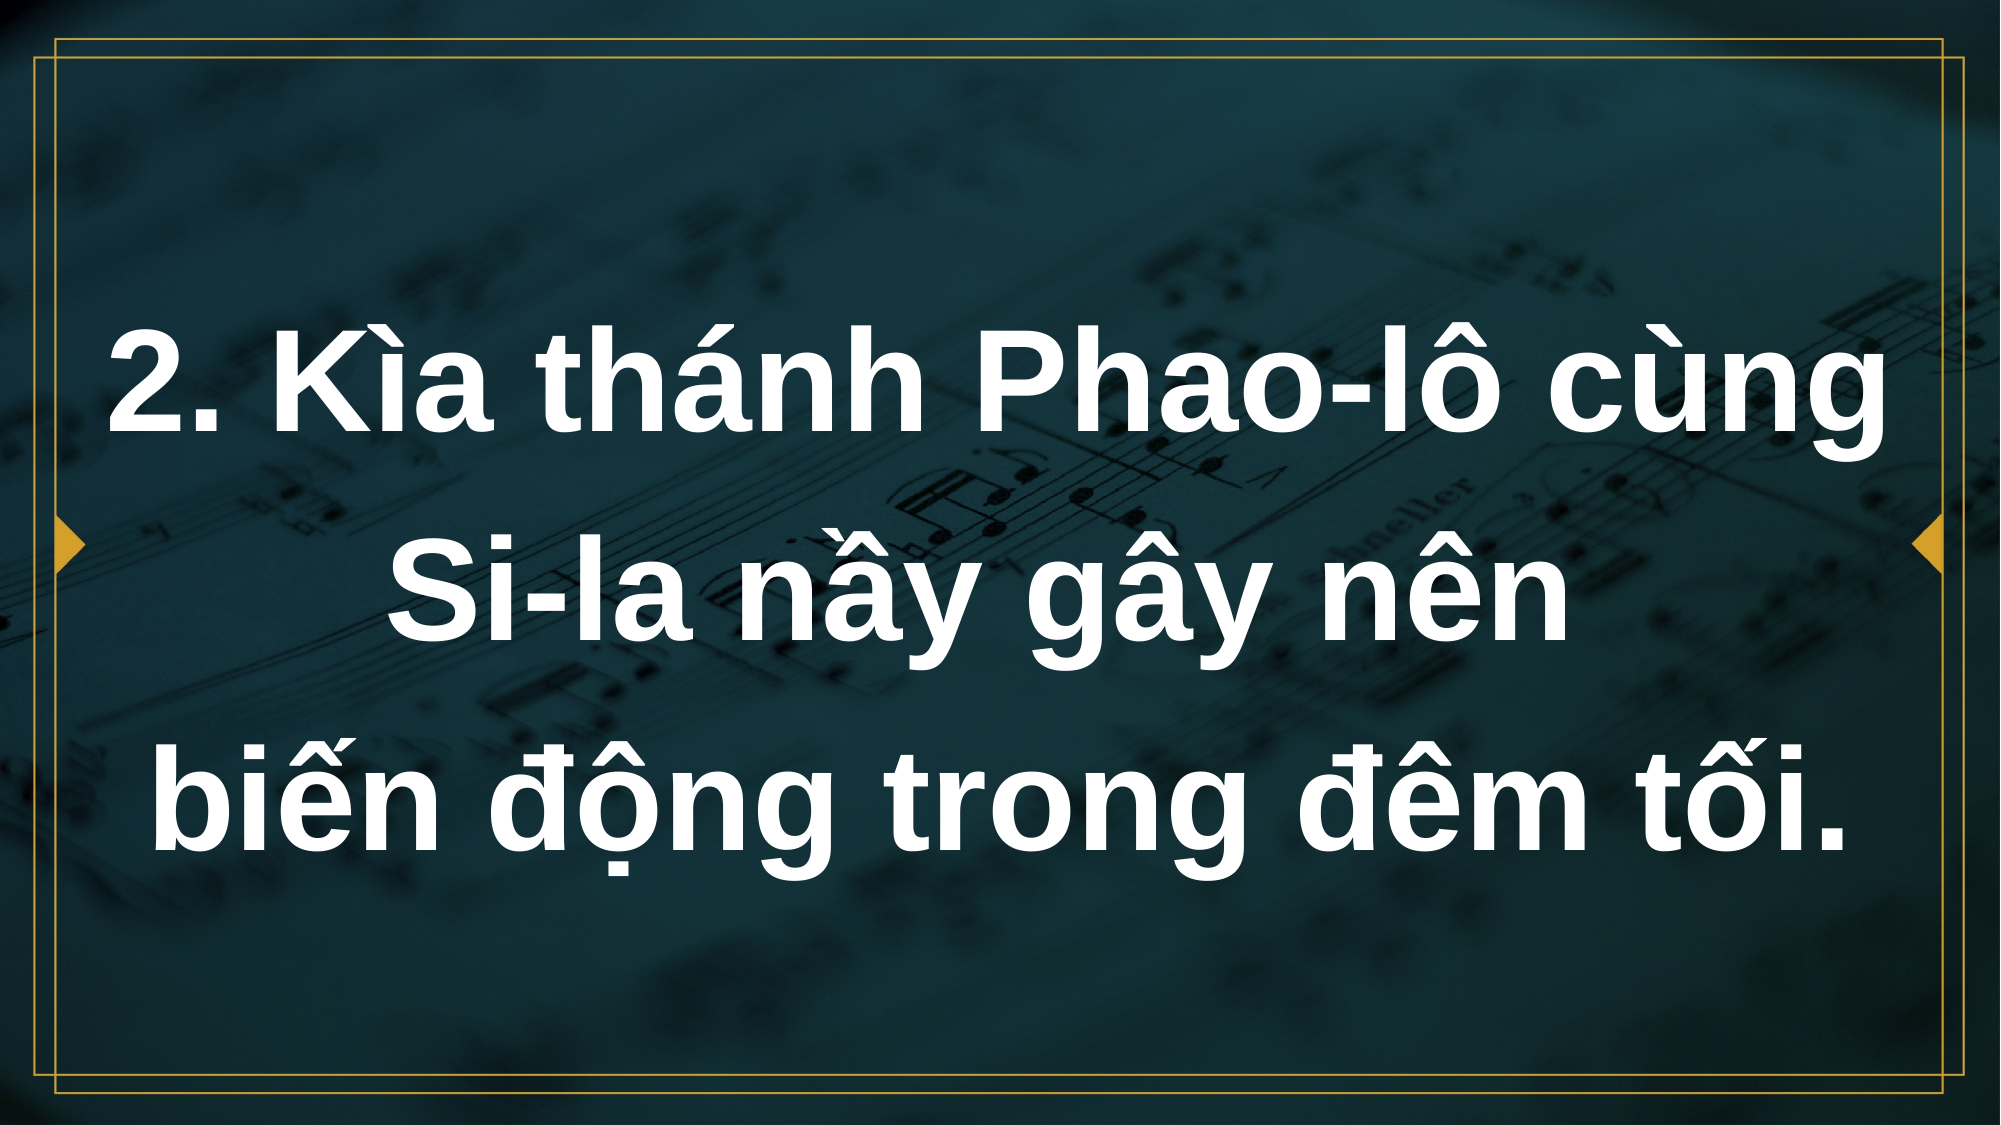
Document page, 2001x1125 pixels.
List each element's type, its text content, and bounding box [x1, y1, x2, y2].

picture [0, 0, 2000, 1125]
title 2. Kìa thánh Phao-lô cùng Si-la nầy gây nên biến động trong đêm tối. [55, 53, 1945, 1077]
